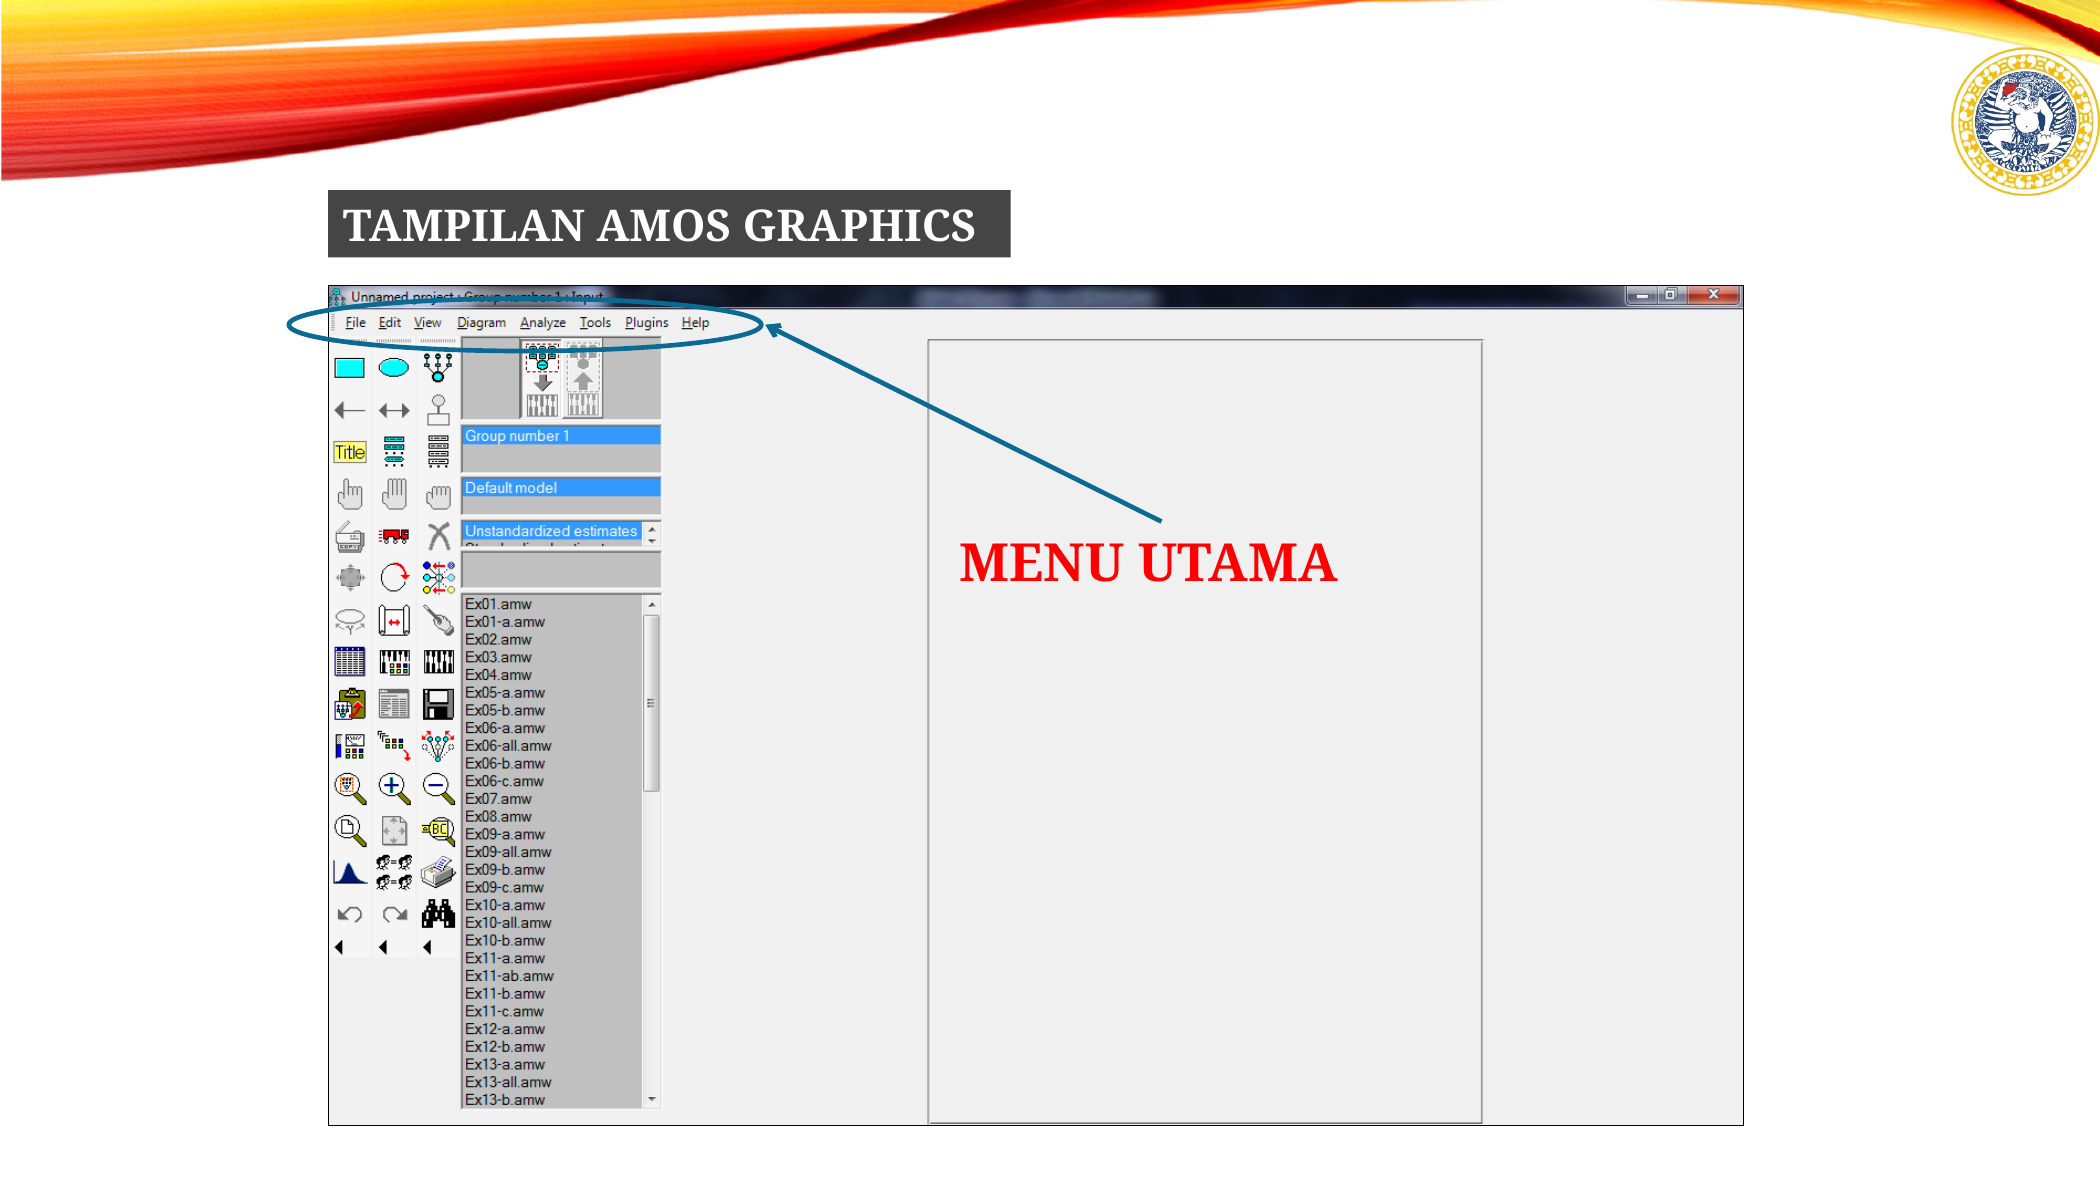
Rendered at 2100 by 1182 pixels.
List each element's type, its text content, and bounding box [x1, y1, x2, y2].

text_box [287, 309, 327, 341]
text_box TAMPILAN AMOS GRAPHICS [328, 190, 1011, 258]
picture [327, 302, 758, 348]
picture [1, 0, 2100, 196]
picture [327, 285, 1743, 1126]
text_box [764, 324, 1162, 522]
